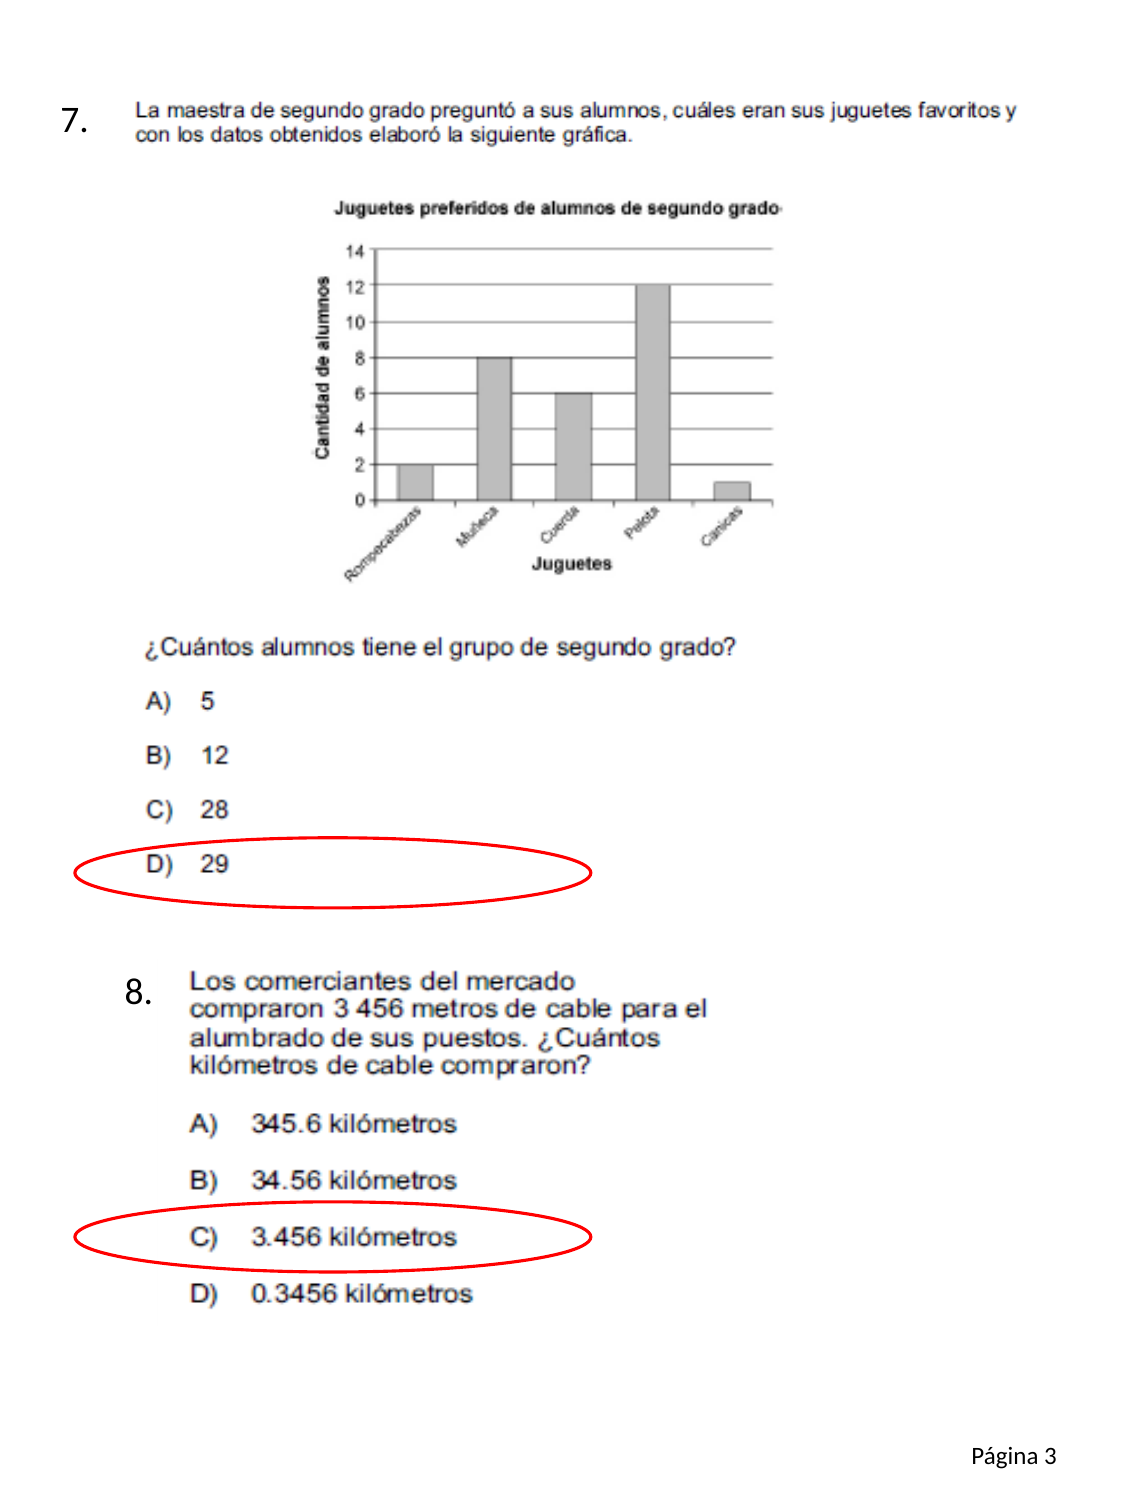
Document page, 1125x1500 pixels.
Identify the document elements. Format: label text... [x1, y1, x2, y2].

text_box Página 3 [956, 1432, 1073, 1478]
text_box [73, 1220, 101, 1254]
picture [101, 83, 1032, 158]
text_box [73, 855, 104, 891]
picture [104, 608, 889, 891]
picture [266, 178, 830, 593]
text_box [101, 959, 729, 1326]
text_box 7. [45, 88, 101, 148]
text_box [107, 891, 559, 909]
